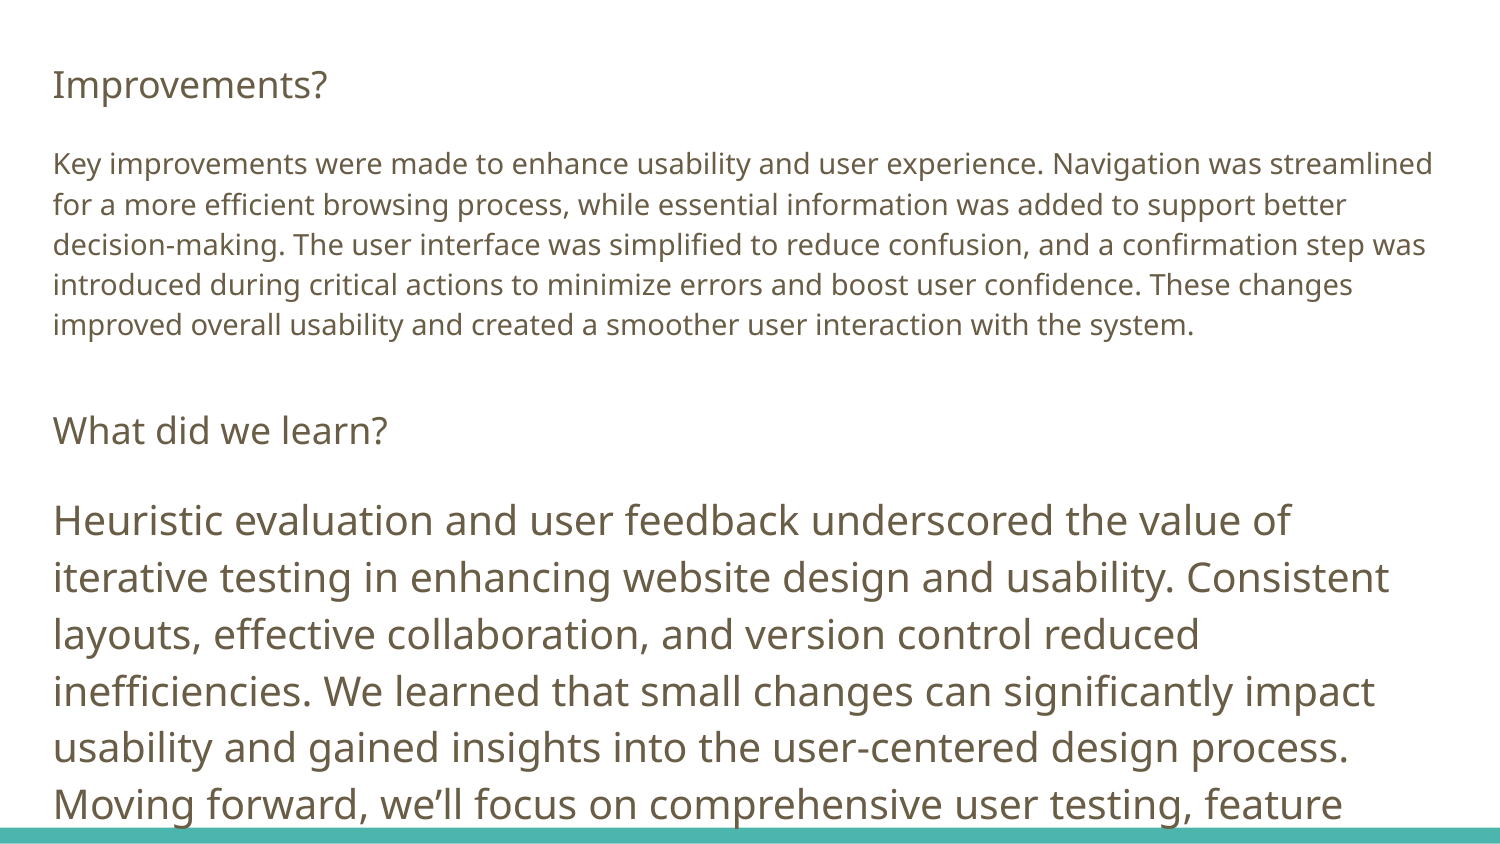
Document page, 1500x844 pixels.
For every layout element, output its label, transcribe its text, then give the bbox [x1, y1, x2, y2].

text_box What did we learn? [37, 392, 1500, 467]
text_box Improvements? [37, 45, 1500, 120]
list Heuristic evaluation and user feedback underscored the value of iterative testing in enhancing website design and usability. Consistent layouts, effective collaboration, and version control reduced inefficiencies. We learned that small changes can significantly impact usability and gained insights into the user-centered design process. Moving forward, we’ll focus on comprehensive user testing, feature refinement, and exploring advanced features like improved navigation and customization—prioritizing flexibility, detail, and user needs. [37, 472, 1436, 844]
text_box Key improvements were made to enhance usability and user experience. Navigation was streamlined for a more efficient browsing process, while essential information was added to support better decision-making. The user interface was simplified to reduce confusion, and a confirmation step was introduced during critical actions to minimize errors and boost user confidence. These changes improved overall usability and created a smoother user interaction with the system. [37, 125, 1466, 387]
